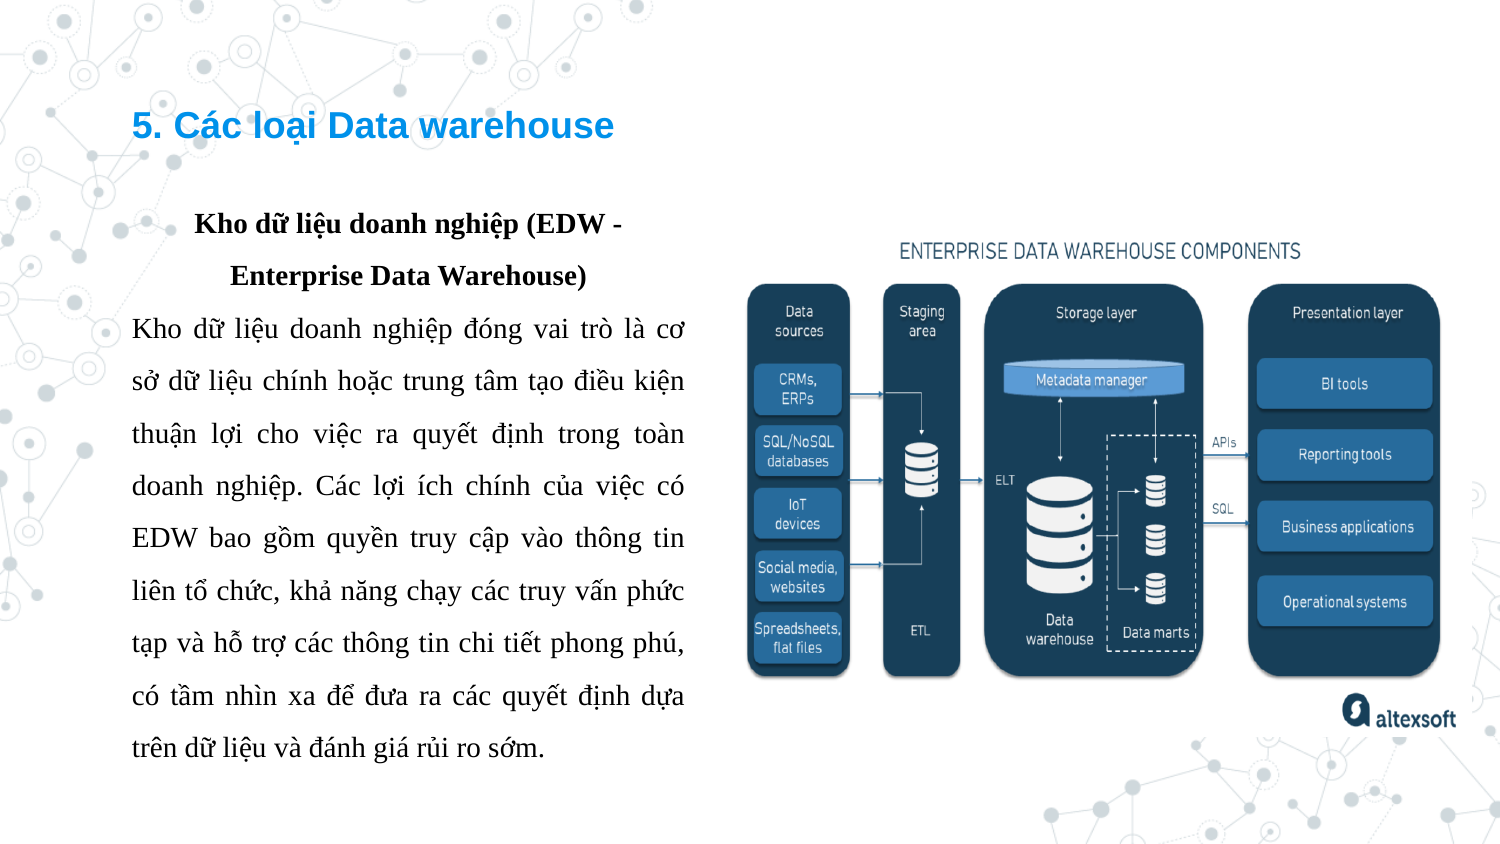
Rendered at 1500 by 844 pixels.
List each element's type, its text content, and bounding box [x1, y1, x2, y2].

picture [0, 0, 1500, 844]
slide_number [1378, 779, 1469, 844]
text_box Kho dữ liệu doanh nghiệp (EDW - Enterprise Data Warehouse) Kho dữ liệu doanh nghiệp đóng vai trò là cơ sở dữ liệu chính hoặc trung tâm tạo điều kiện thuận lợi cho việc ra quyết định trong toàn doanh nghiệp. Các lợi ích chính của việc có EDW bao gồm quyền truy cập vào thông tin liên tổ chức, khả năng chạy các truy vấn phức tạp và hỗ trợ các thông tin chi tiết phong phú, có tầm nhìn xa để đưa ra các quyết định dựa trên dữ liệu và đánh giá rủi ro sớm. [117, 179, 701, 771]
text_box 5. Các loại Data warehouse [117, 93, 844, 154]
